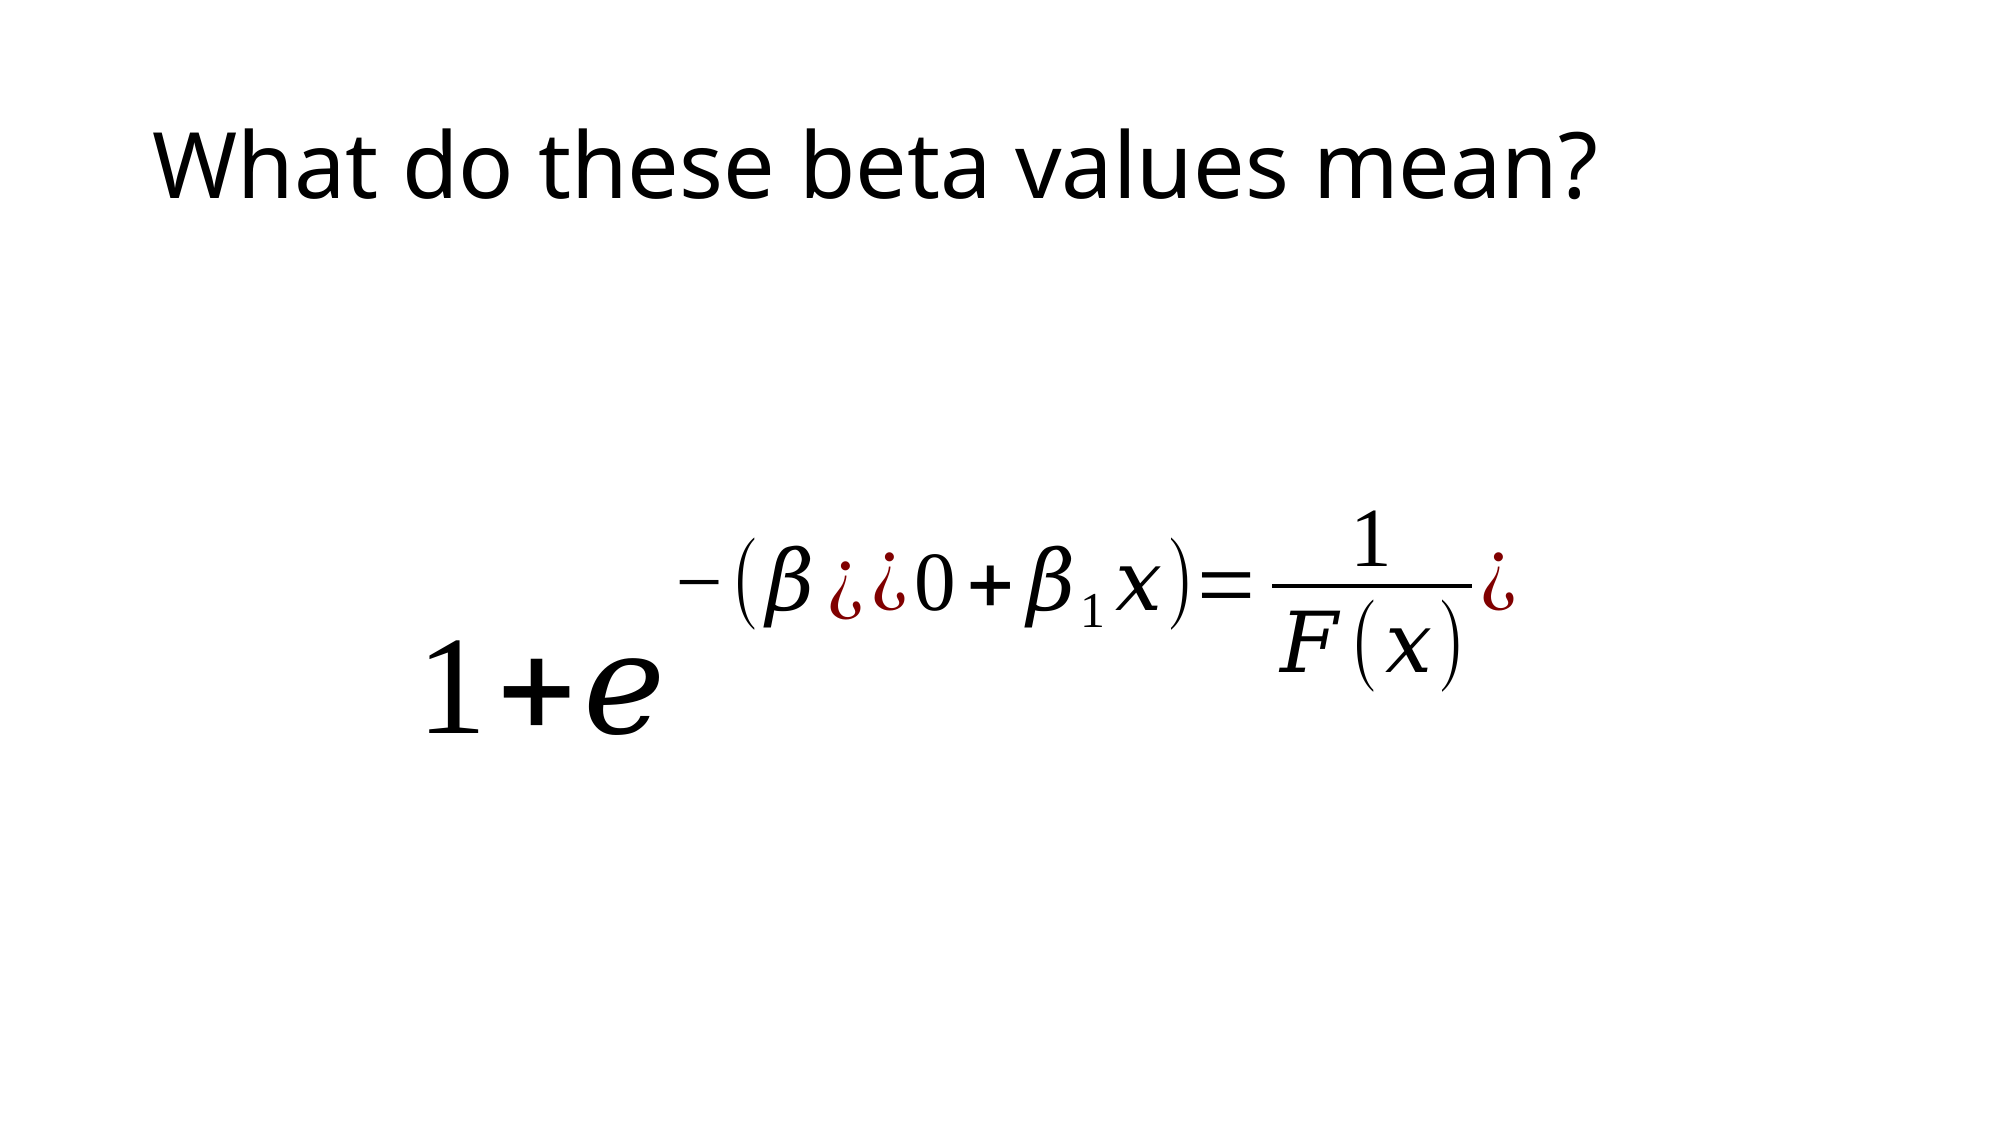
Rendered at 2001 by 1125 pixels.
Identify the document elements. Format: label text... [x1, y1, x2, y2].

title What do these beta values mean? [137, 59, 1863, 278]
